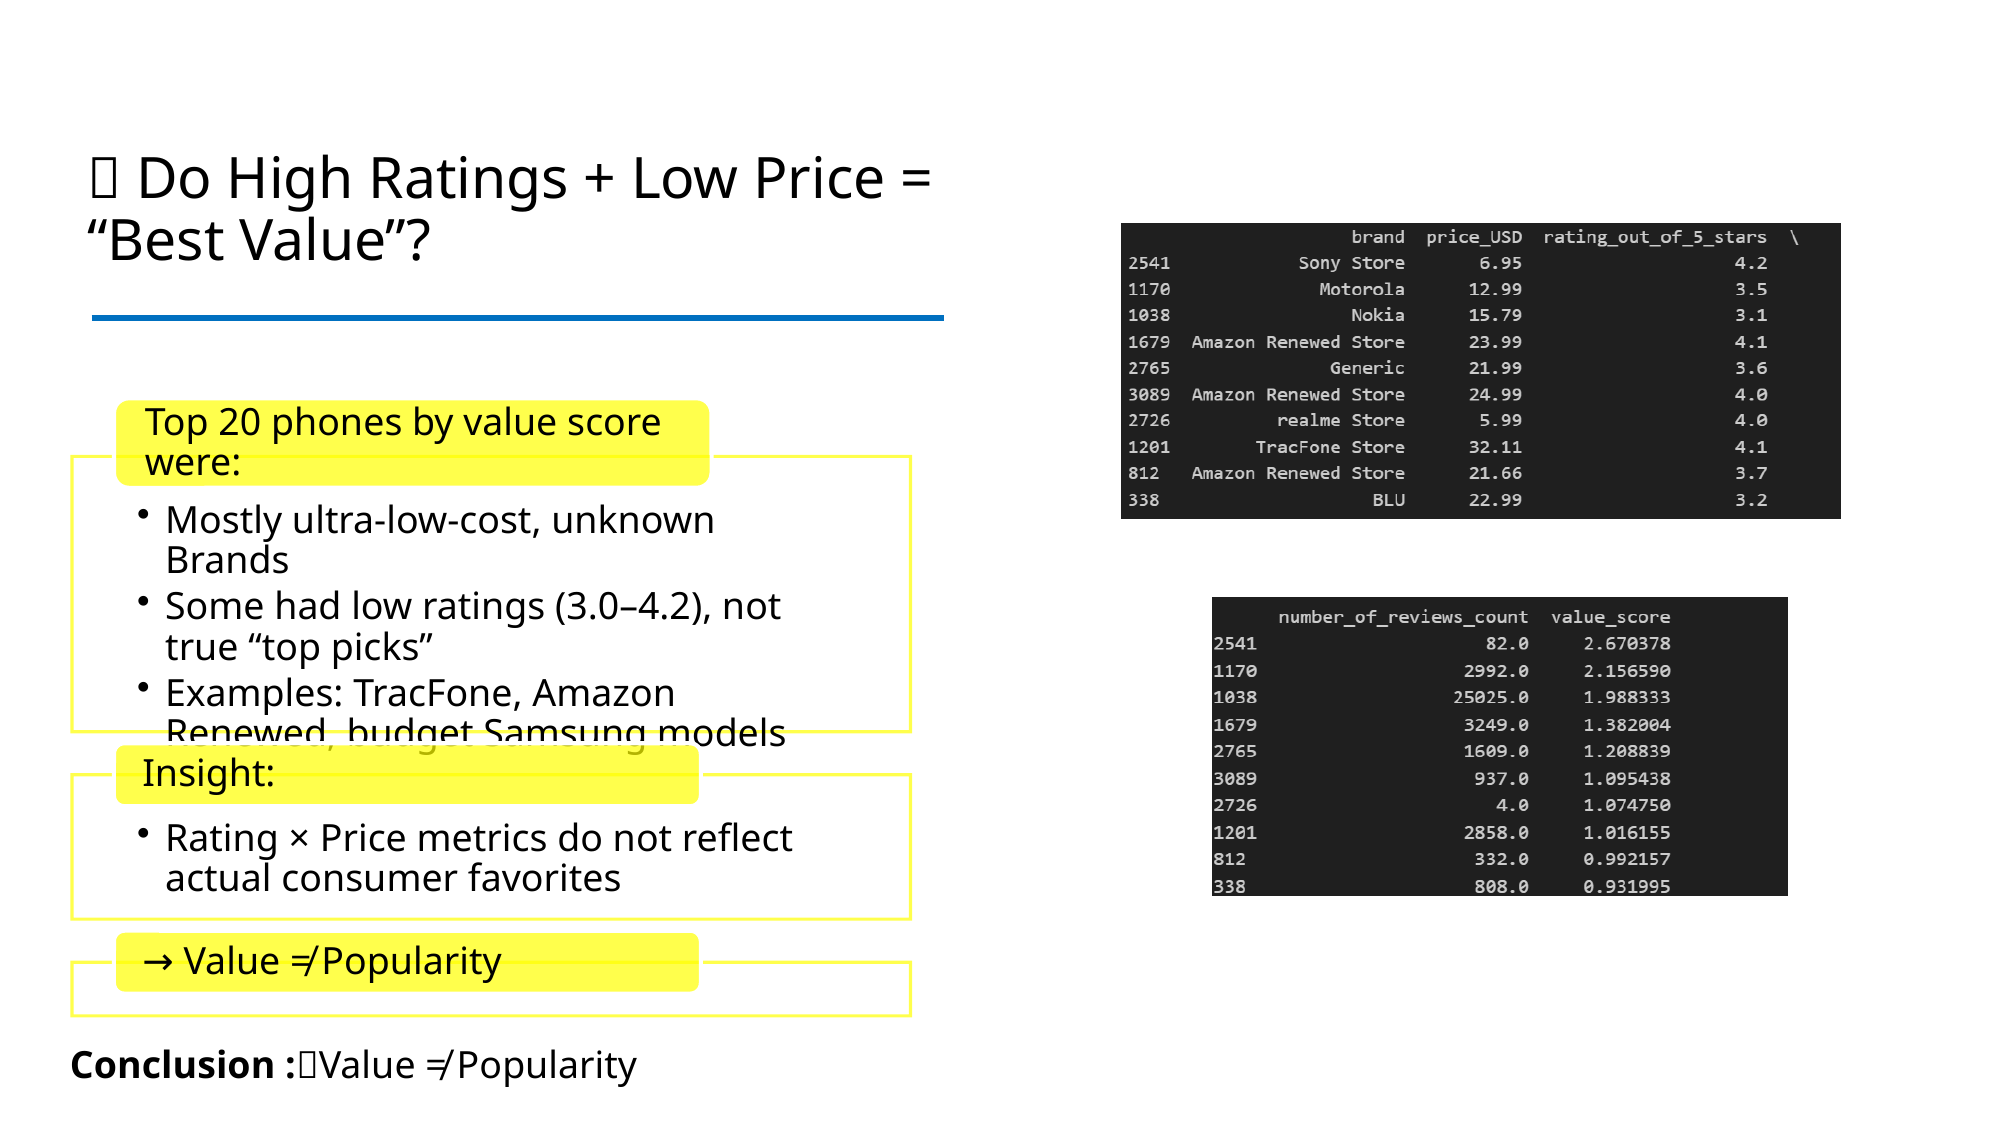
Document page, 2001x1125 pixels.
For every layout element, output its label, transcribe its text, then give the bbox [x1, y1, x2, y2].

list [71, 393, 911, 1021]
text_box Conclusion :🧠Value ≠ Popularity [55, 1033, 2000, 1094]
picture [1121, 222, 1841, 520]
title 💡 Do High Ratings + Low Price = “Best Value”? [71, 141, 1035, 345]
picture [1211, 597, 1788, 896]
